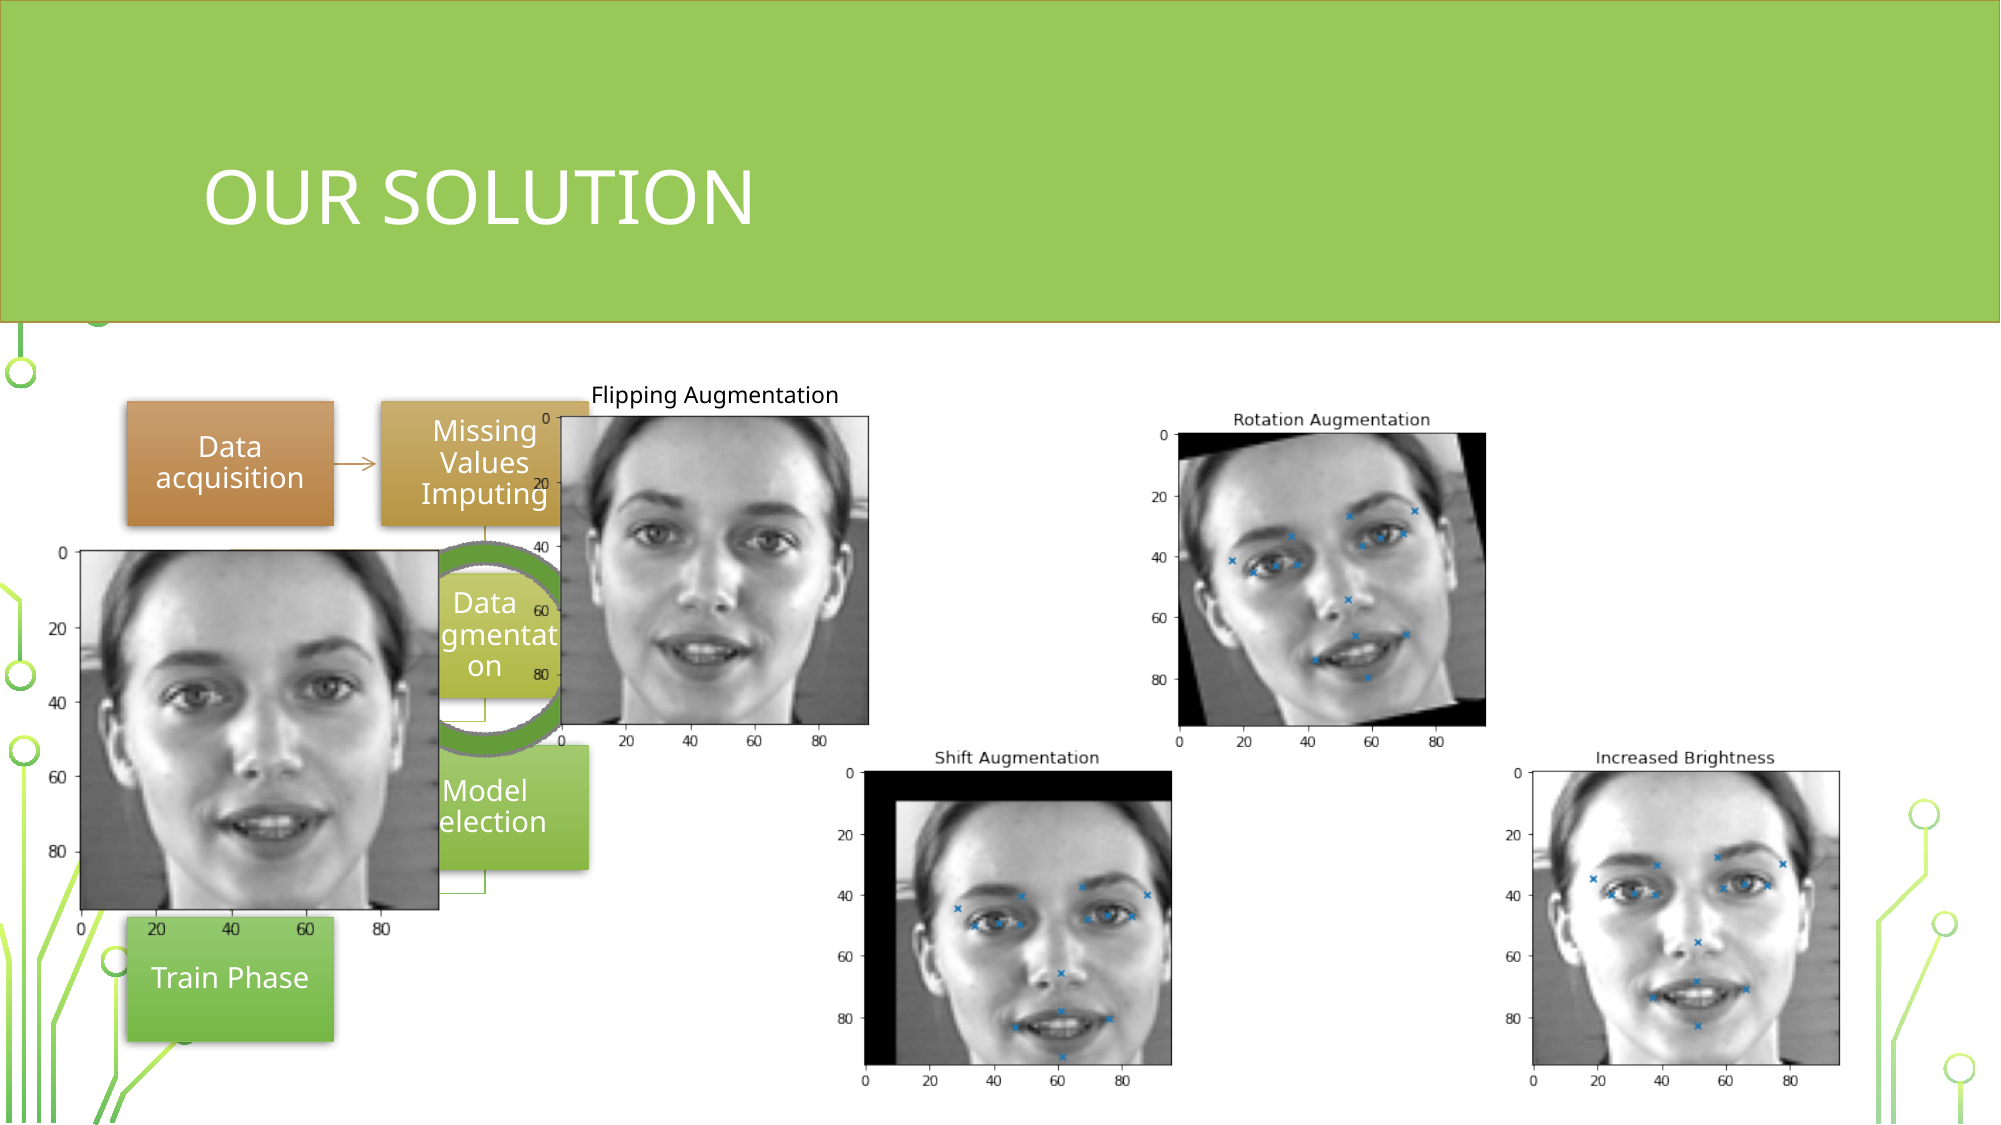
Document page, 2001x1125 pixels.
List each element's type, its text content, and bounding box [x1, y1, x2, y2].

title OUR SOLUTION [187, 79, 1813, 322]
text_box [48, 401, 522, 535]
picture [825, 403, 1849, 1097]
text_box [48, 758, 667, 1043]
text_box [522, 373, 878, 758]
text_box [0, 0, 2000, 323]
picture [35, 504, 616, 949]
